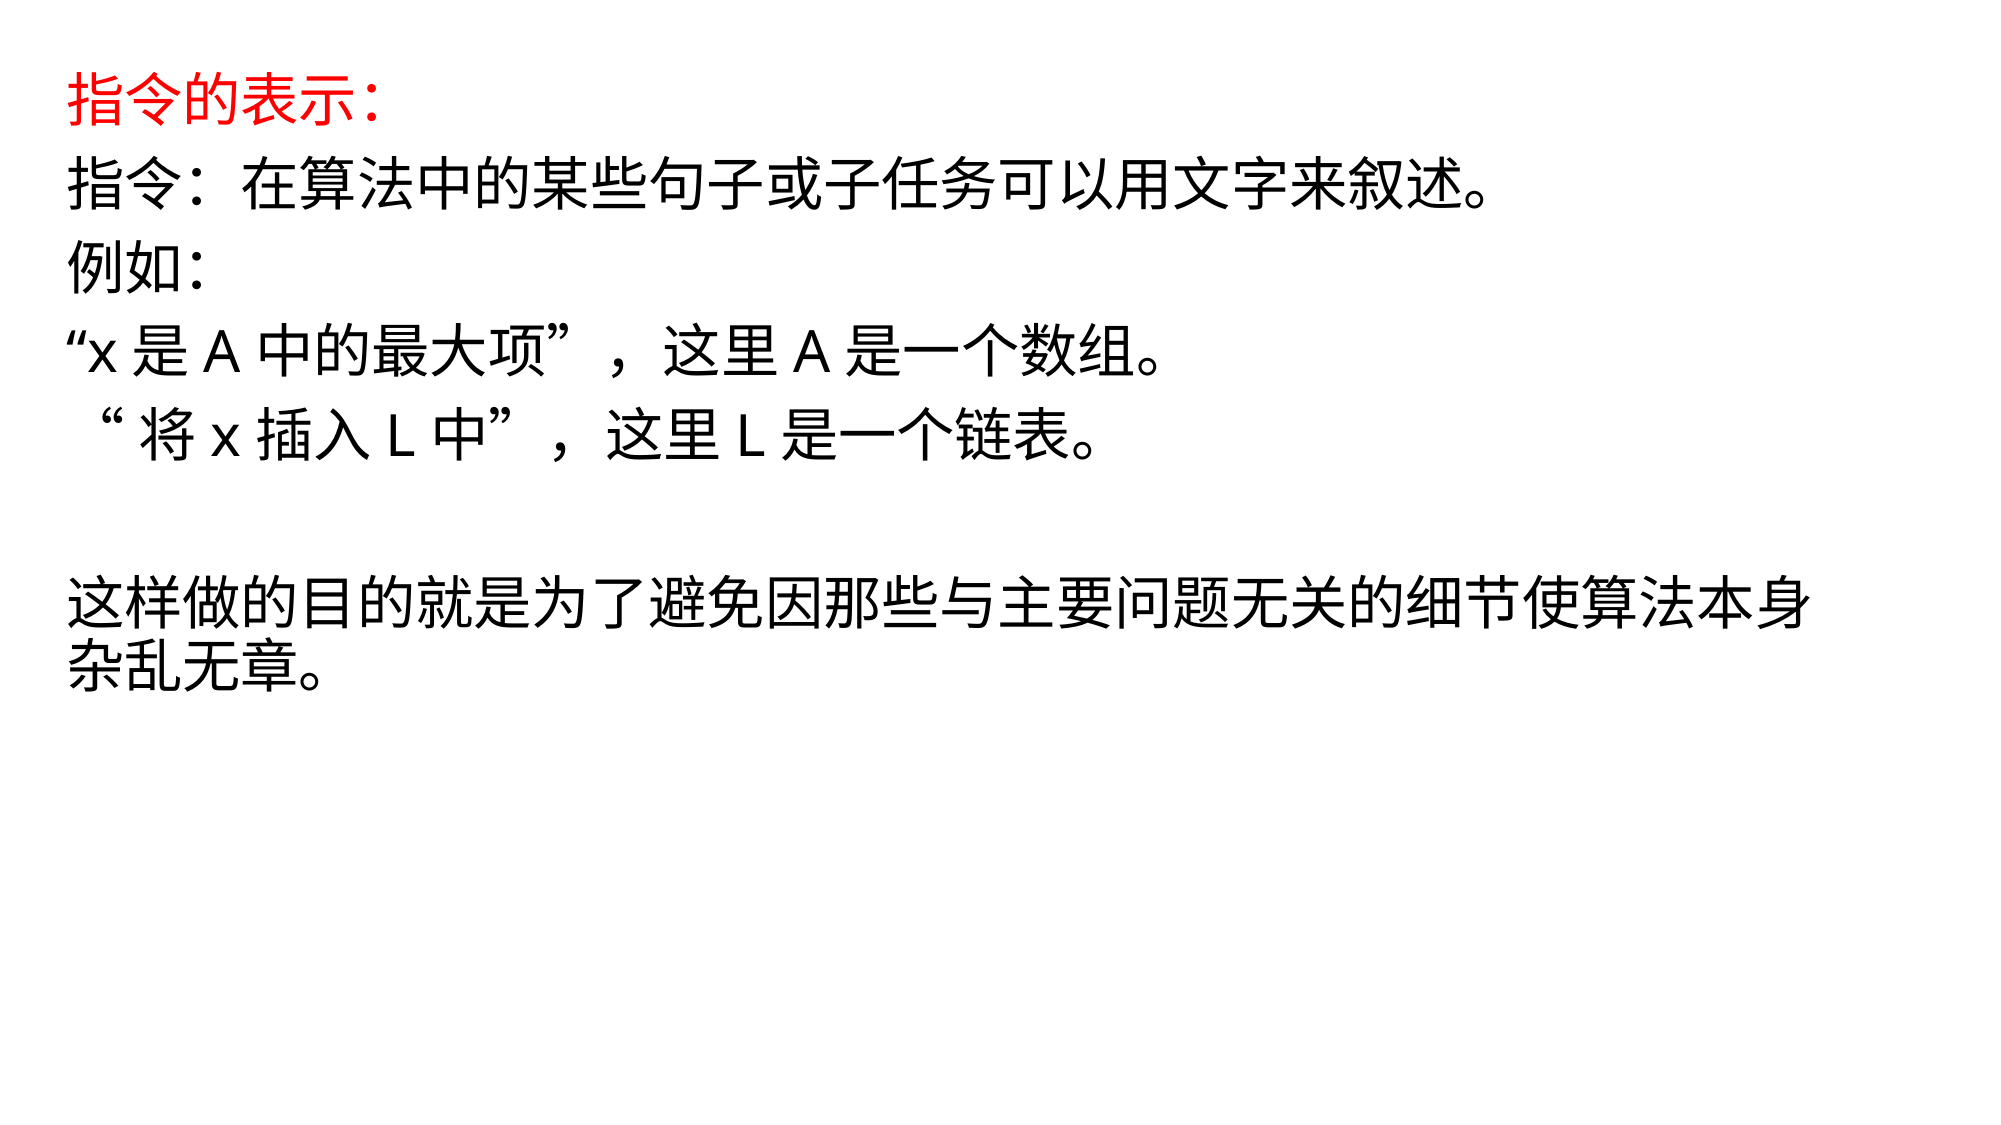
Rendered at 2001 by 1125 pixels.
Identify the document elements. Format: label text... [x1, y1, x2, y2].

list 指令的表示： 指令：在算法中的某些句子或子任务可以用文字来叙述。 例如： “x是A中的最大项”，这里A是一个数组。 “将x插入L中”，这里L是一个链表。 这样做的目的就是为了避免因那些与主要问题无关的细节使算法本身杂乱无章。 [51, 63, 1863, 1014]
